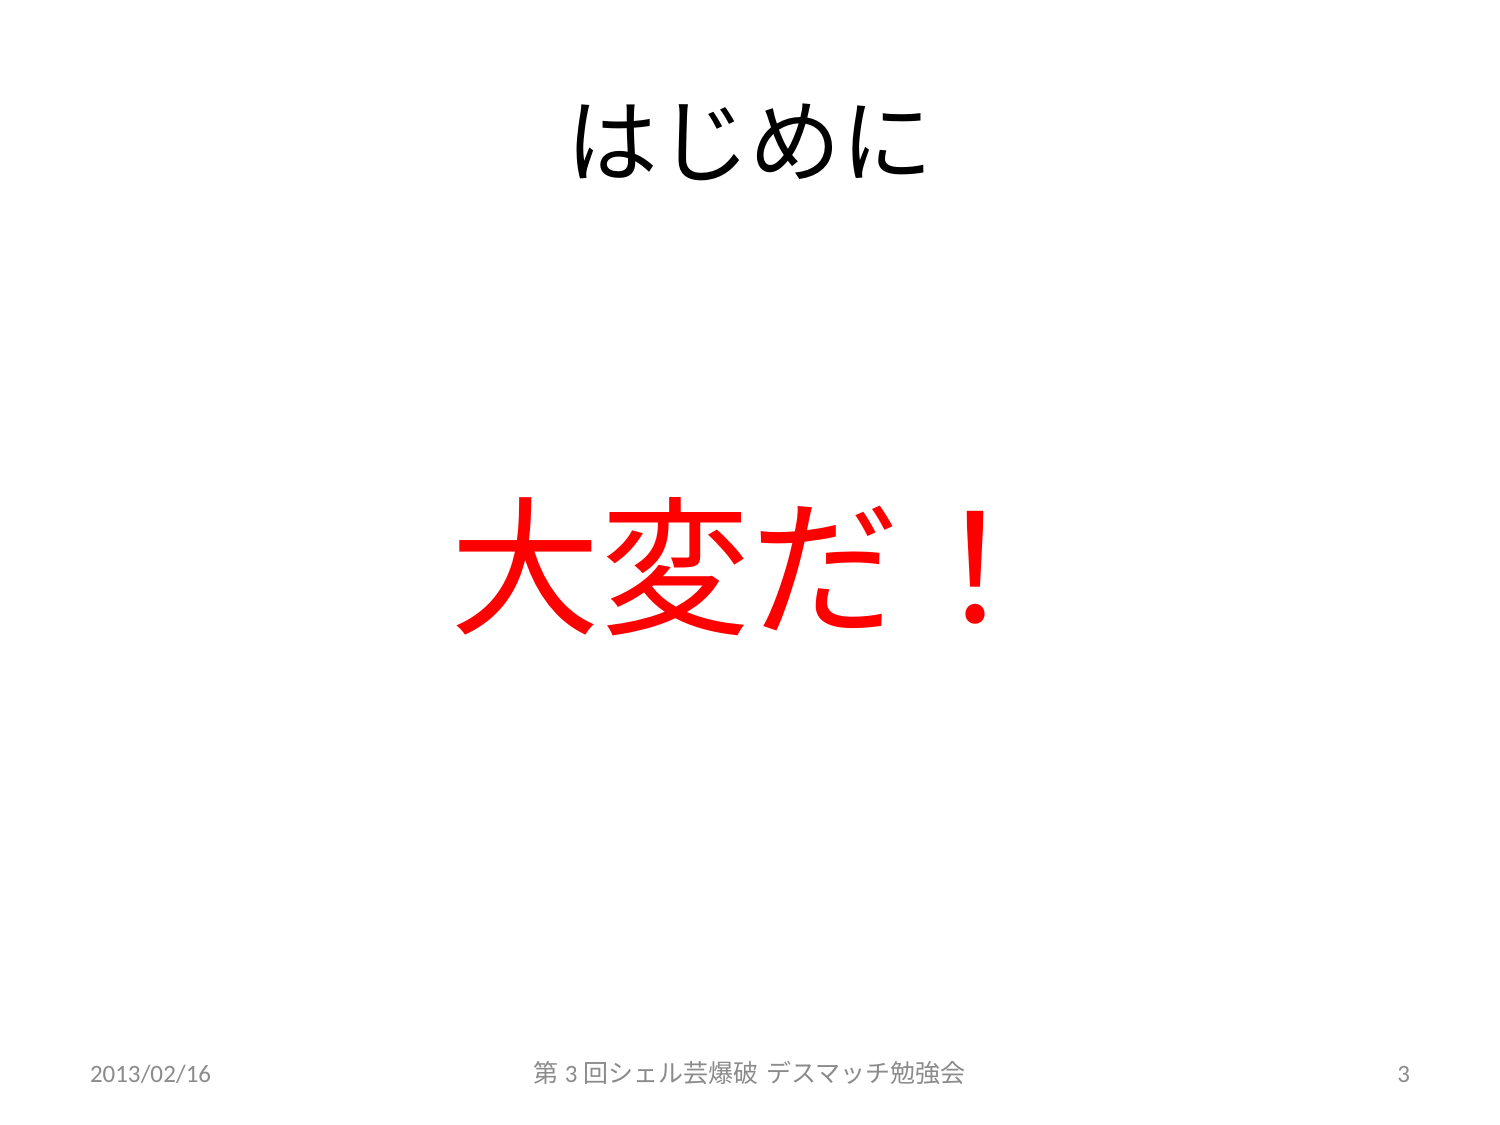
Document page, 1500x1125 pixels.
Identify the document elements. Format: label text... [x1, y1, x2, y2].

title はじめに [75, 45, 1425, 233]
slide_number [75, 1042, 425, 1103]
list 大変だ！ [75, 262, 1425, 1005]
footer 第3回シェル芸爆破 デスマッチ勉強会 [512, 1042, 988, 1103]
slide_number 3 [1074, 1042, 1425, 1103]
